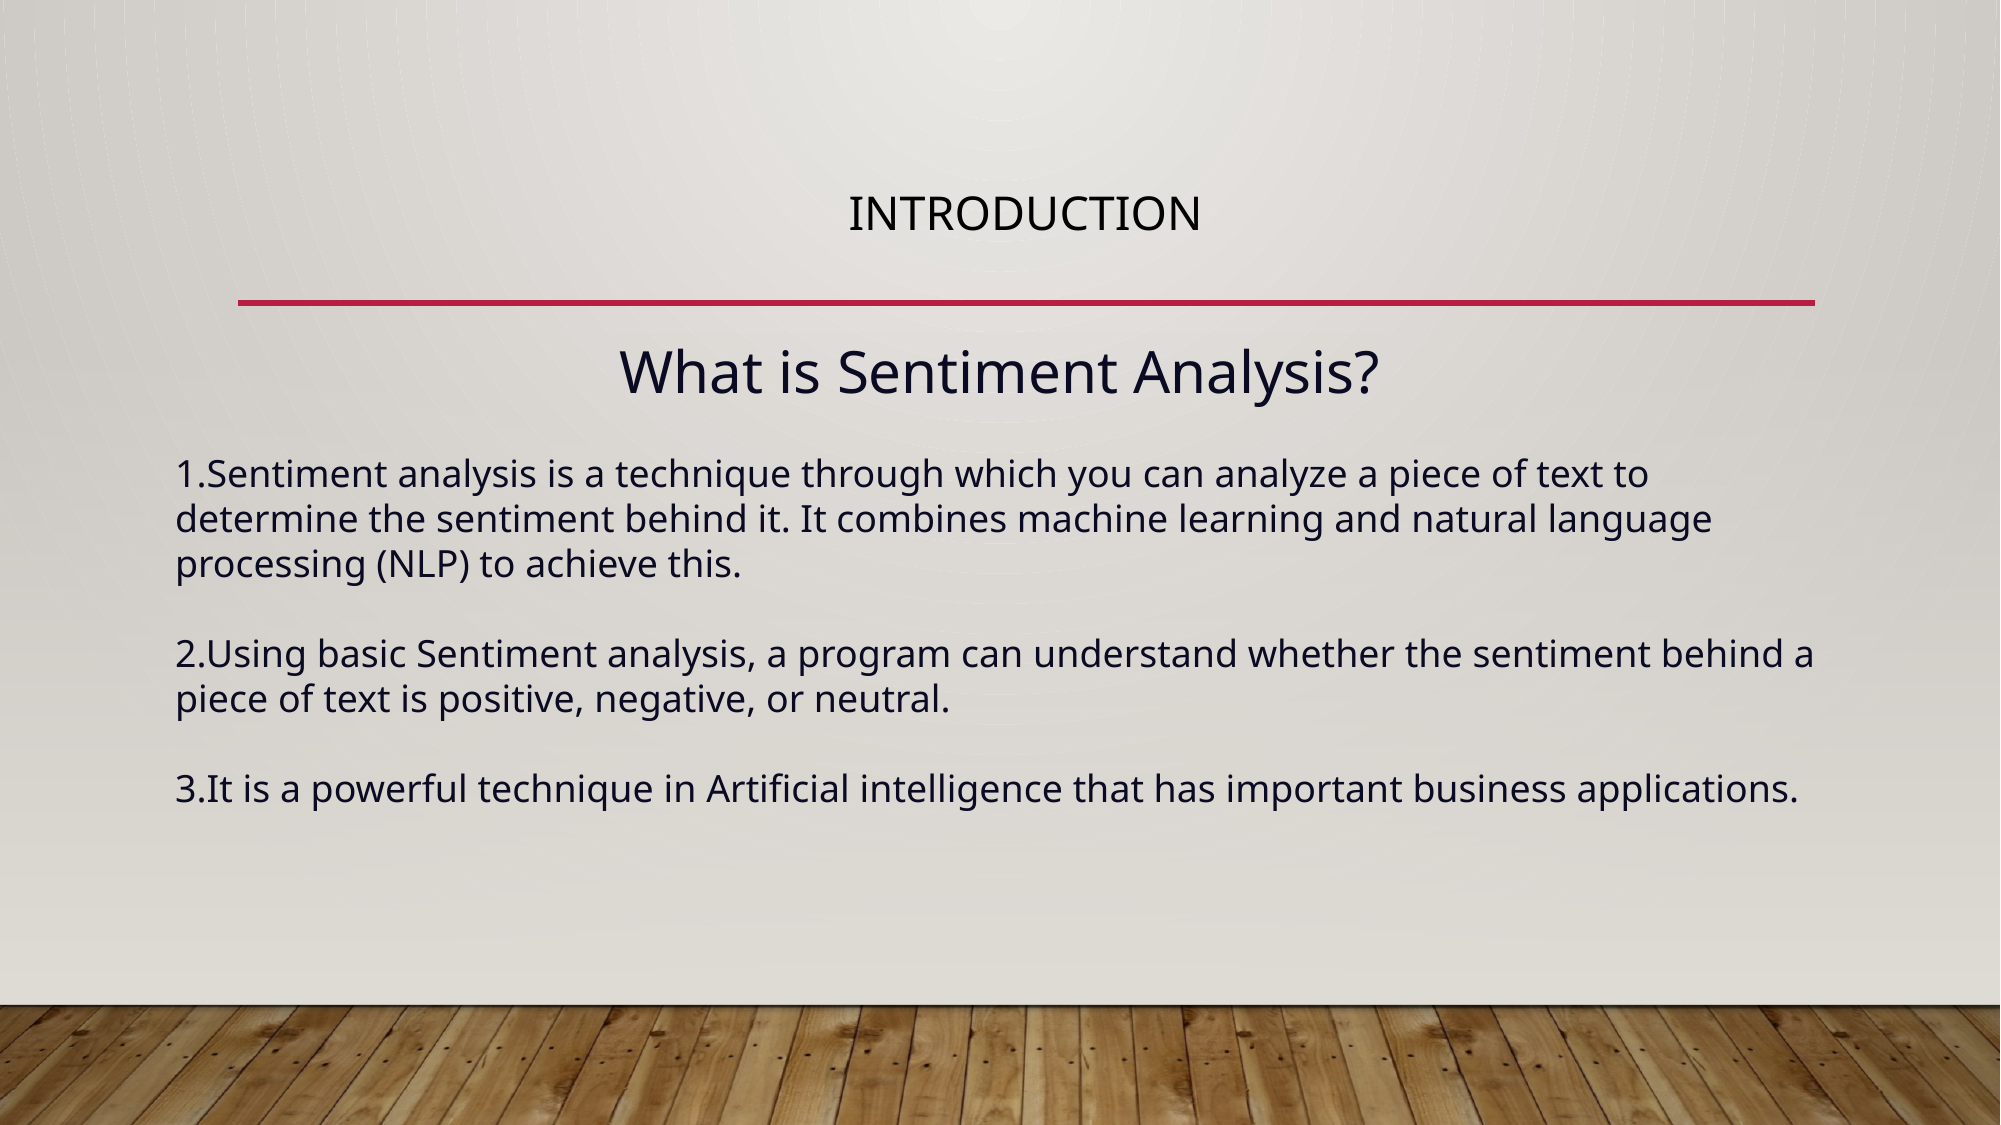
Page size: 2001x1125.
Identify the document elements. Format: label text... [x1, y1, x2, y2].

picture [0, 1005, 2000, 1125]
title Introduction [238, 131, 1814, 305]
text_box What is Sentiment Analysis? 1.Sentiment analysis is a technique through which you can analyze a piece of text to determine the sentiment behind it. It combines machine learning and natural language processing (NLP) to achieve this. 2.Using basic Sentiment analysis, a program can understand whether the sentiment behind a piece of text is positive, negative, or neutral. 3.It is a powerful technique in Artificial intelligence that has important business applications. [160, 327, 1840, 863]
